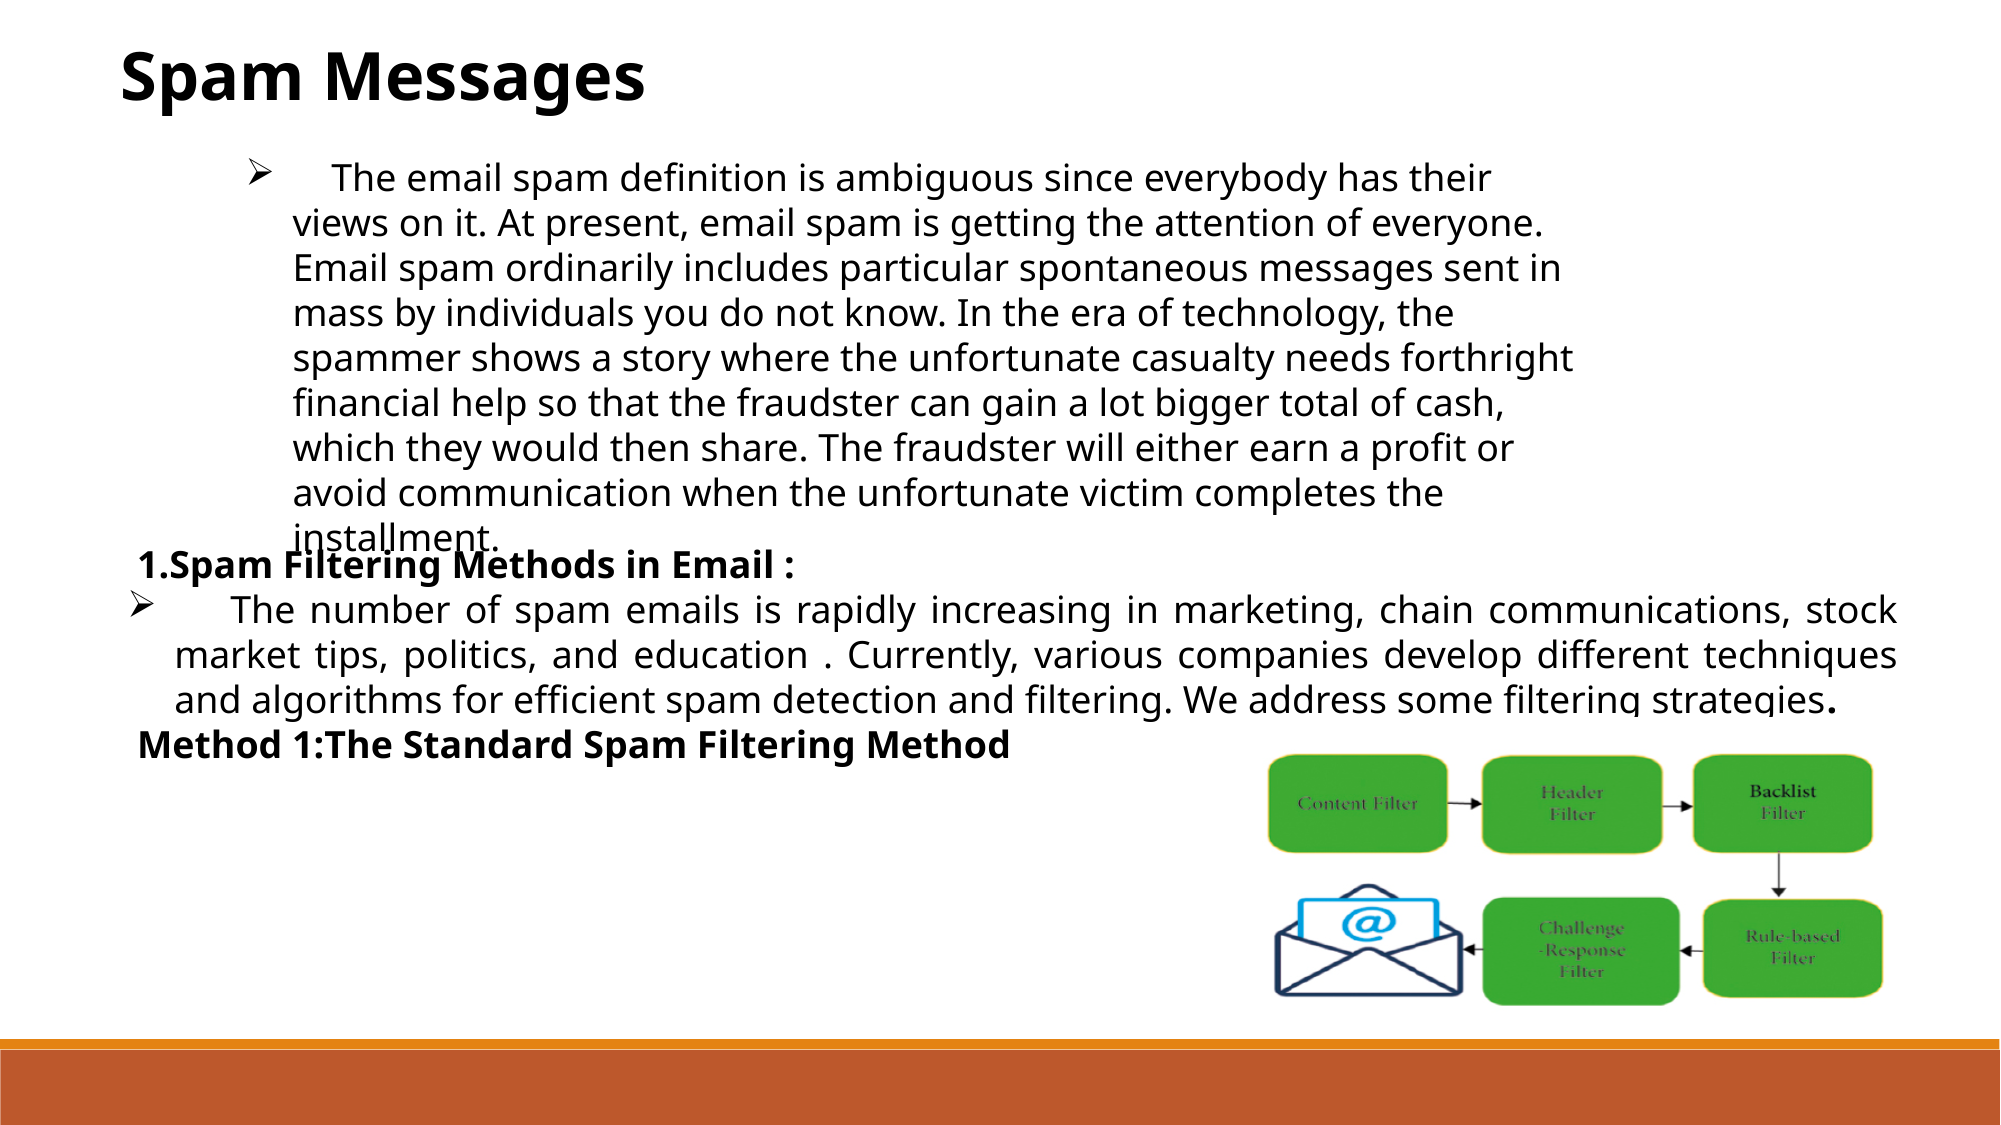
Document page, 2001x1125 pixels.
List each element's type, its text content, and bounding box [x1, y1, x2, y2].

text_box Spam Messages [105, 26, 745, 202]
picture [1229, 717, 1914, 1034]
text_box The email spam definition is ambiguous since everybody has their views on it. At present, email spam is getting the attention of everyone. Email spam ordinarily includes particular spontaneous messages sent in mass by individuals you do not know. In the era of technology, the spammer shows a story where the unfortunate casualty needs forthright financial help so that the fraudster can gain a lot bigger total of cash, which they would then share. The fraudster will either earn a profit or avoid communication when the unfortunate victim completes the installment. [230, 146, 1590, 533]
text_box 1.Spam Filtering Methods in Email : The number of spam emails is rapidly increasing in marketing, chain communications, stock market tips, politics, and education . Currently, various companies develop different techniques and algorithms for efficient spam detection and filtering. We address some filtering strategies. Method 1:The Standard Spam Filtering Method [112, 533, 1915, 864]
